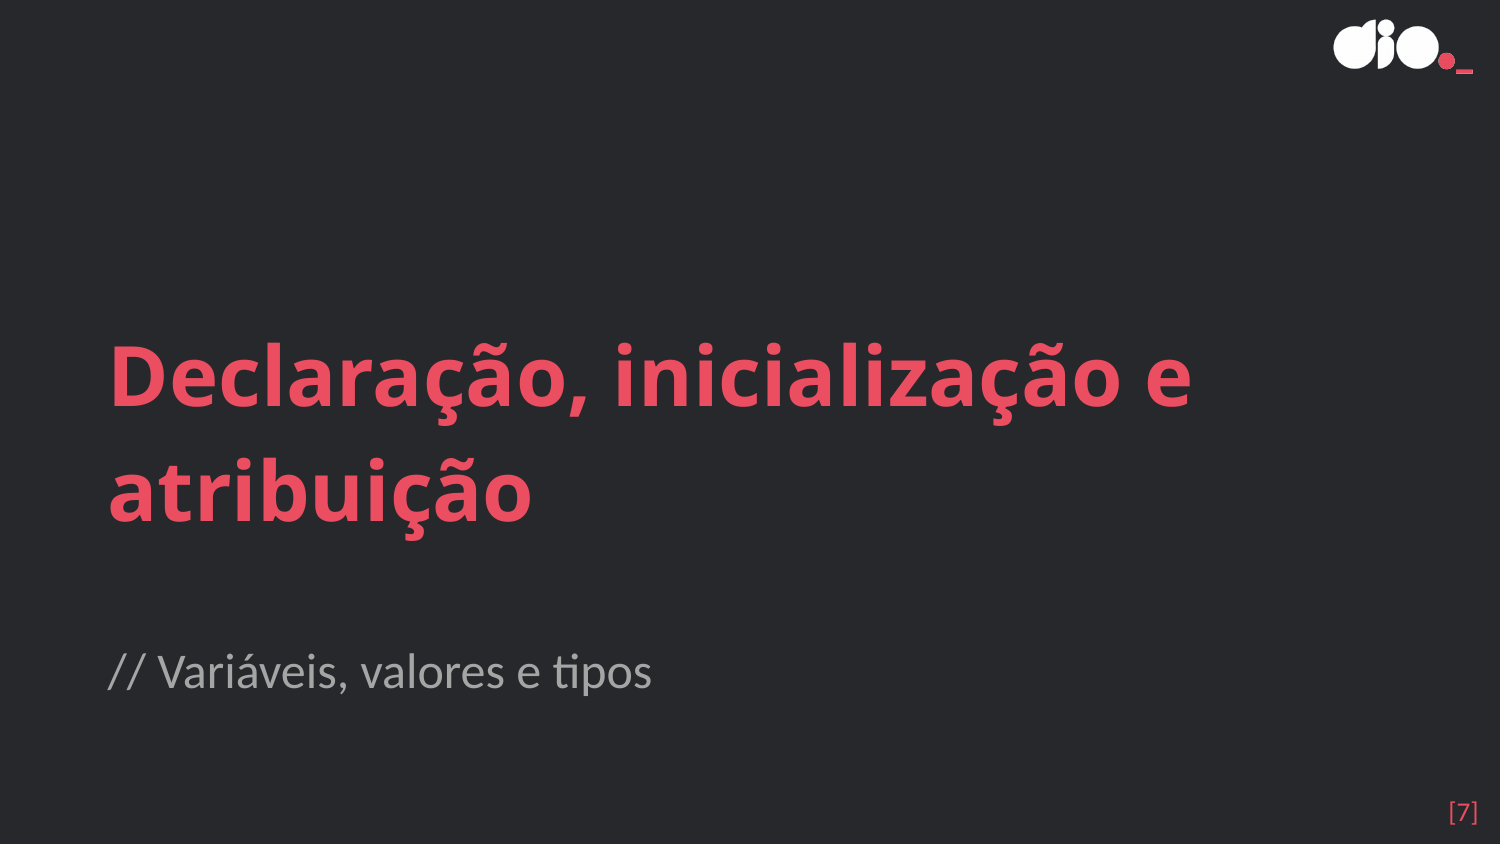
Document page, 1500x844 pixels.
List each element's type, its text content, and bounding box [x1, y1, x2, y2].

picture [1332, 19, 1474, 75]
text_box Declaração, inicialização e atribuição [92, 292, 1309, 558]
slide_number [7] [1403, 779, 1494, 844]
text_box // Variáveis, valores e tipos [92, 635, 1309, 701]
